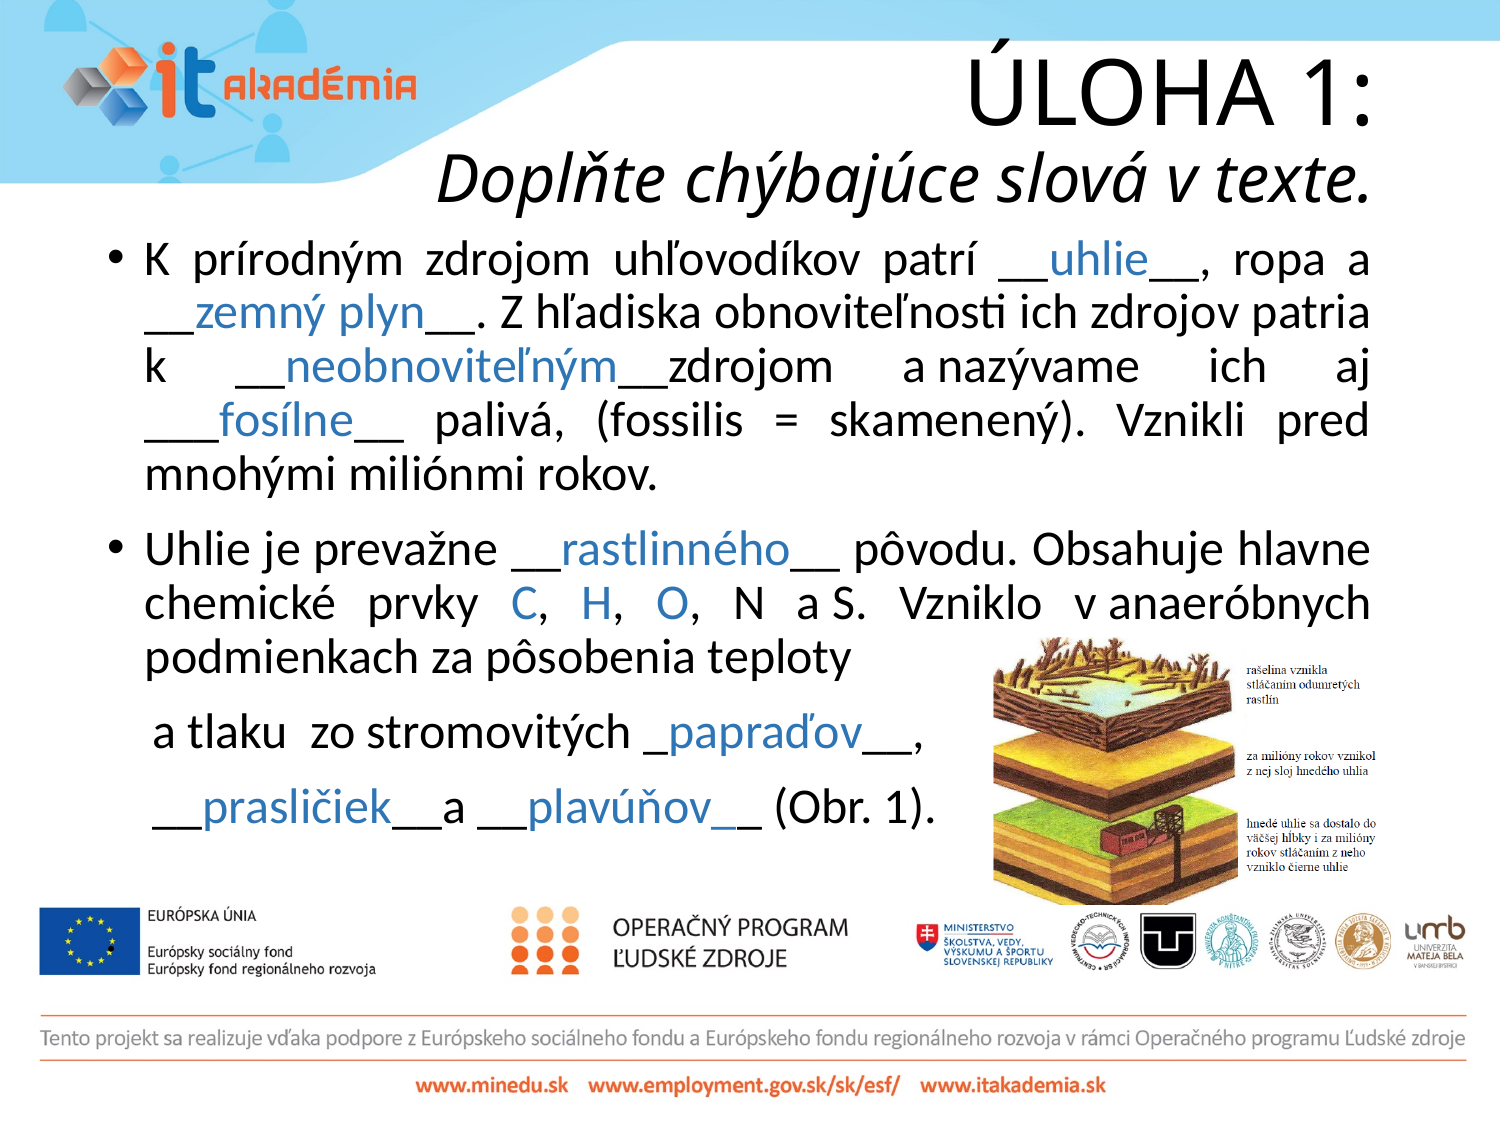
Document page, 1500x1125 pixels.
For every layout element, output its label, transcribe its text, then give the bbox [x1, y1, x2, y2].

title ÚLOHA 1: Doplňte chýbajúce slová v texte. [96, 39, 1391, 257]
list K prírodným zdrojom uhľovodíkov patrí __uhlie__, ropa a __zemný plyn__. Z hľadiska obnoviteľnosti ich zdrojov patria k __neobnoviteľným__zdrojom a nazývame ich aj ___fosílne__ palivá, (fossilis = skamenený). Vznikli pred mnohými miliónmi rokov. Uhlie je prevažne __rastlinného__ pôvodu. Obsahuje hlavne chemické prvky C, H, O, N a S. Vzniklo v anaeróbnych podmienkach za pôsobenia teploty a tlaku zo stromovitých _papraďov__, __prasličiek__a __plavúňov__ (Obr. 1). [92, 224, 1387, 939]
picture [0, 0, 1500, 1125]
